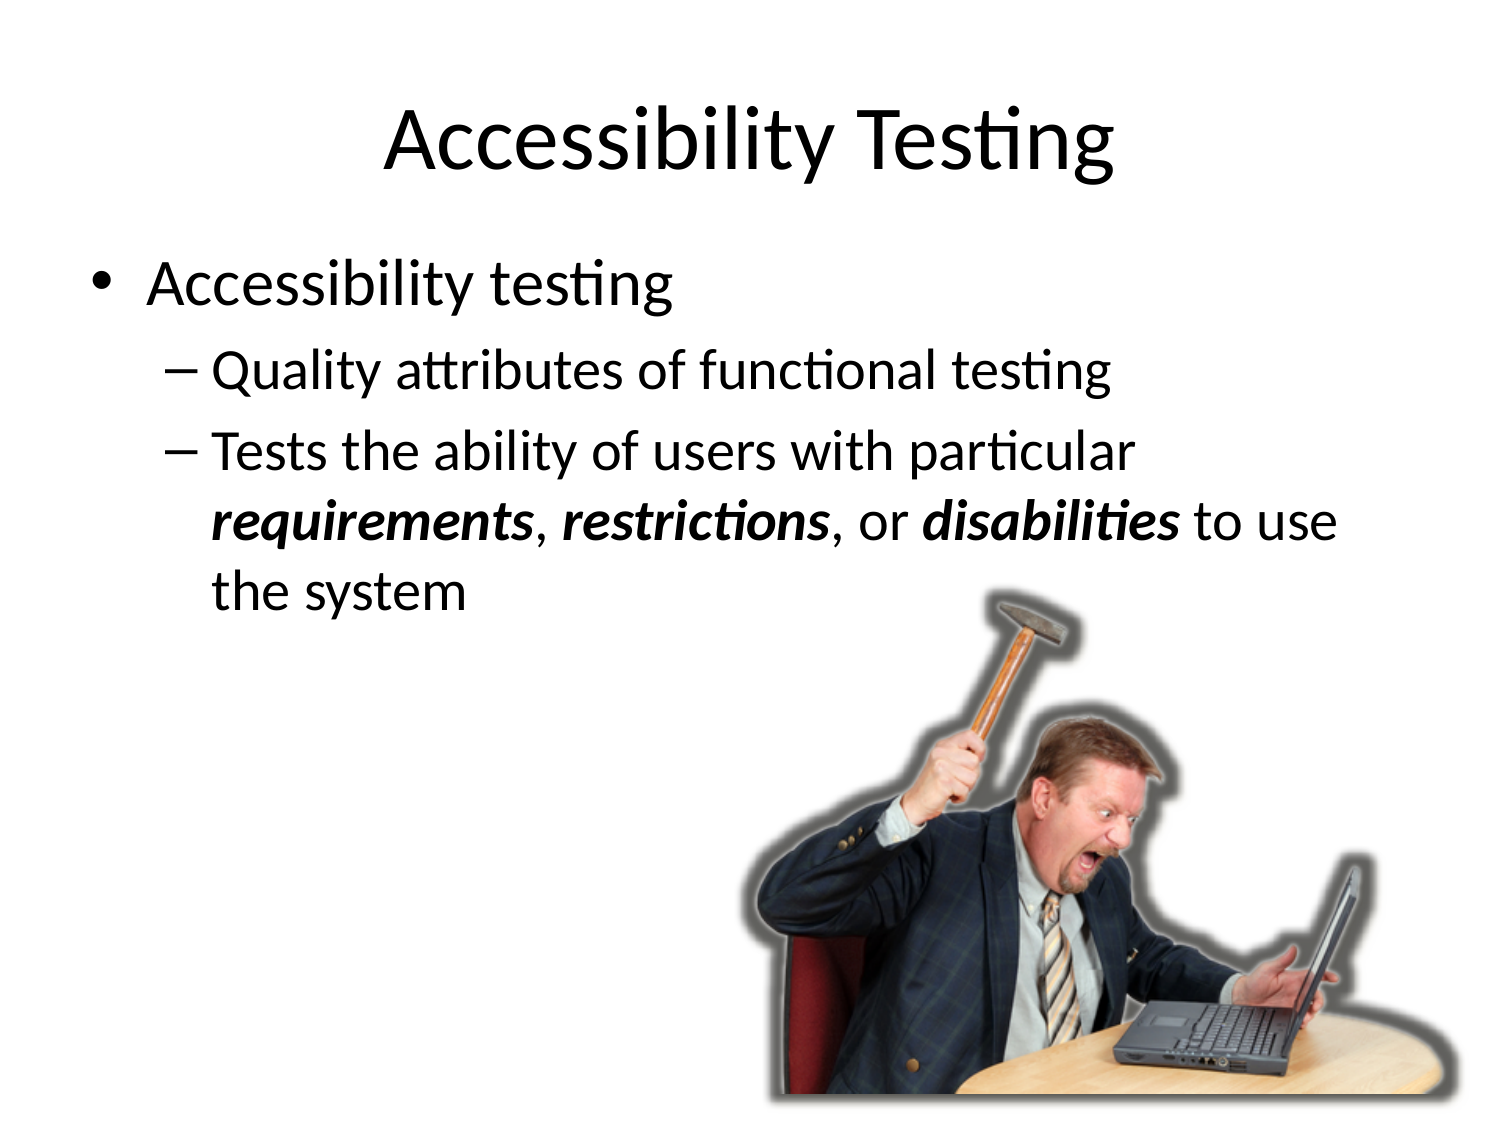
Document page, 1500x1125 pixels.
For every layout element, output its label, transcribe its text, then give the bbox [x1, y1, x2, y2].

list Accessibility testing Quality attributes of functional testing Tests the ability of users with particular requirements, restrictions, or disabilities to use the system [75, 231, 1425, 1005]
title Accessibility Testing [75, 45, 1425, 220]
picture [749, 597, 1449, 1094]
